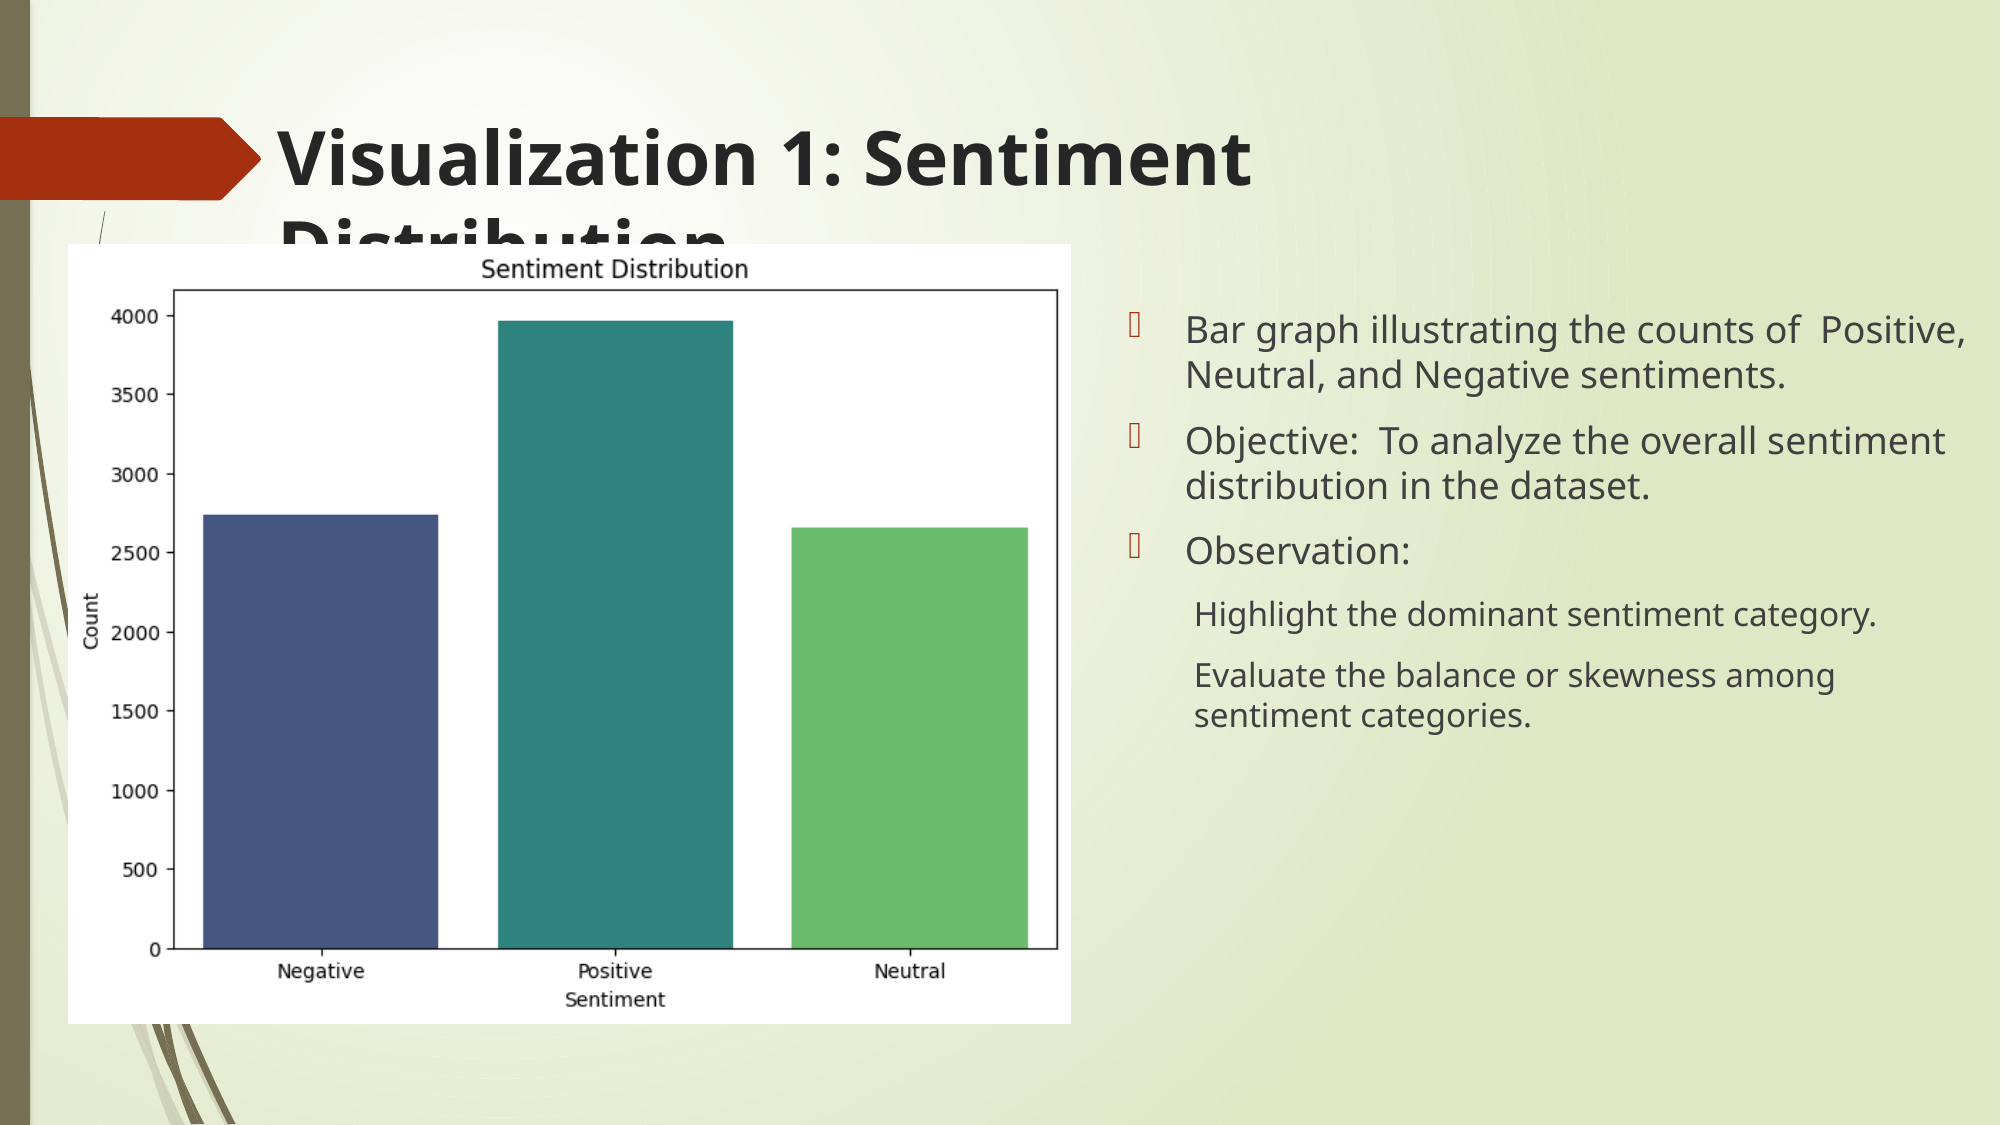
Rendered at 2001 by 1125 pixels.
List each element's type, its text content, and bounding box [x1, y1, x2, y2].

title Visualization 1: Sentiment Distribution [262, 102, 1725, 313]
list Bar graph illustrating the counts of Positive, Neutral, and Negative sentiments. Objective: To analyze the overall sentiment distribution in the dataset. Observation: Highlight the dominant sentiment category. Evaluate the balance or skewness among sentiment categories. [1113, 232, 2000, 1071]
picture [67, 244, 1071, 1024]
